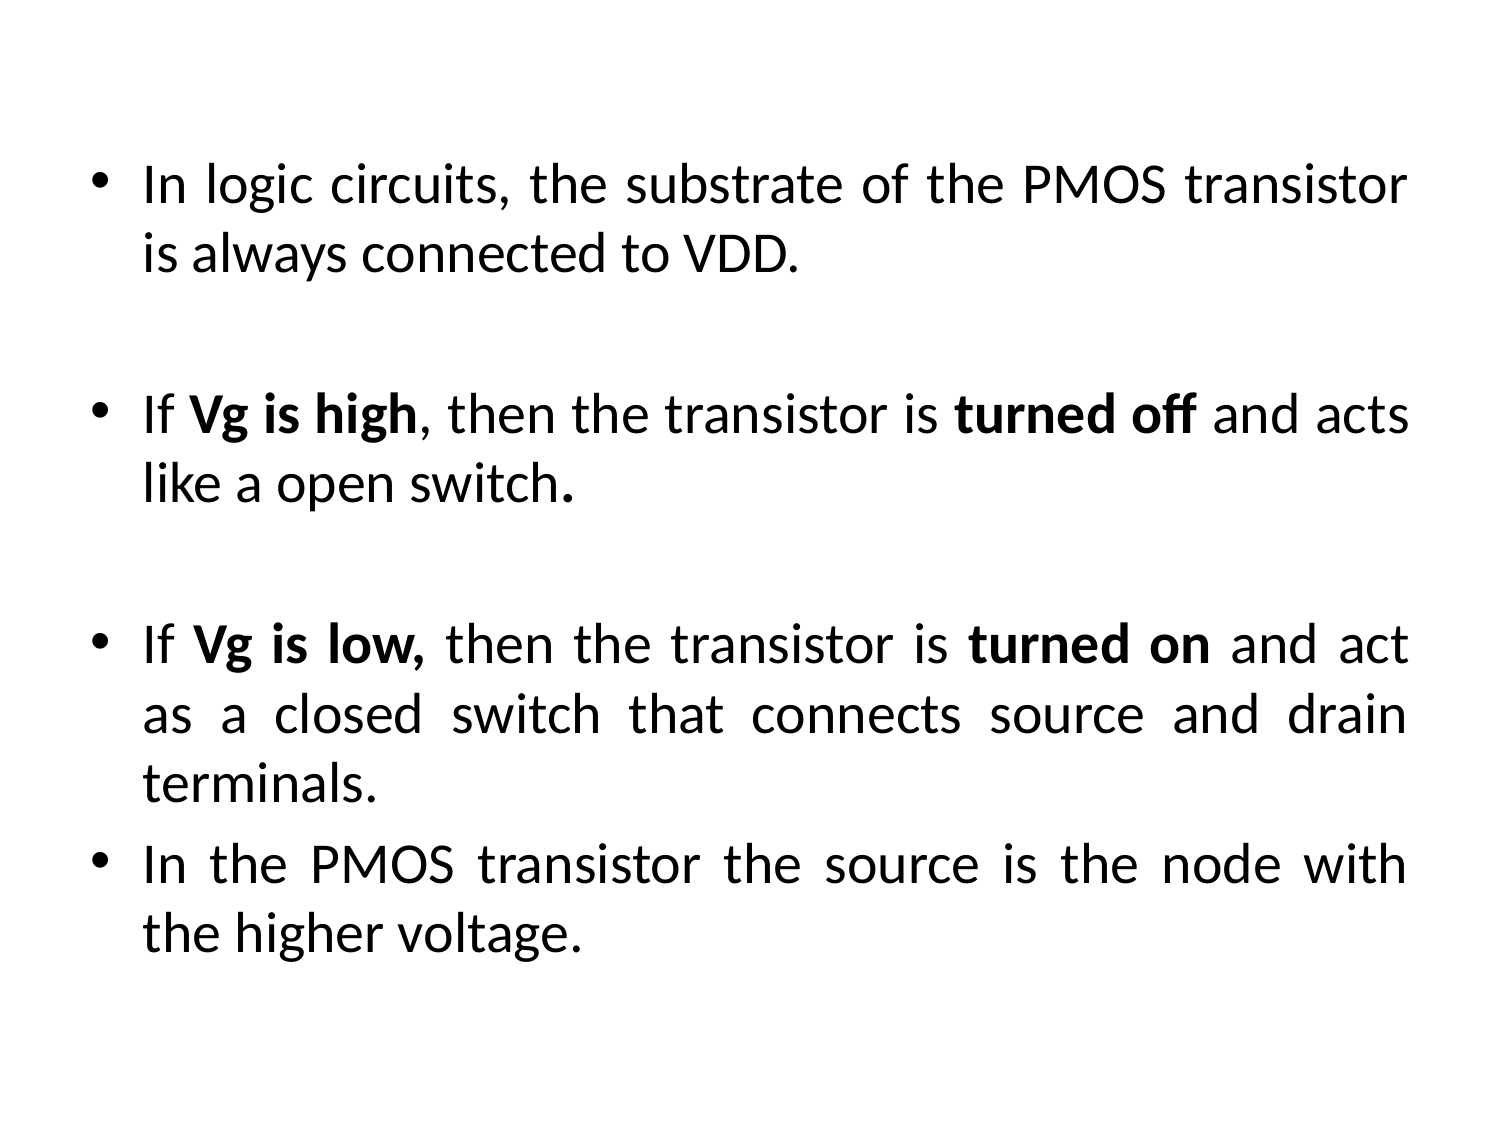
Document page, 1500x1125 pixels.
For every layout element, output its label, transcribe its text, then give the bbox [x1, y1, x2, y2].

list In logic circuits, the substrate of the PMOS transistor is always connected to VDD. If Vg is high, then the transistor is turned off and acts like a open switch. If Vg is low, then the transistor is turned on and act as a closed switch that connects source and drain terminals. In the PMOS transistor the source is the node with the higher voltage. [75, 137, 1425, 975]
